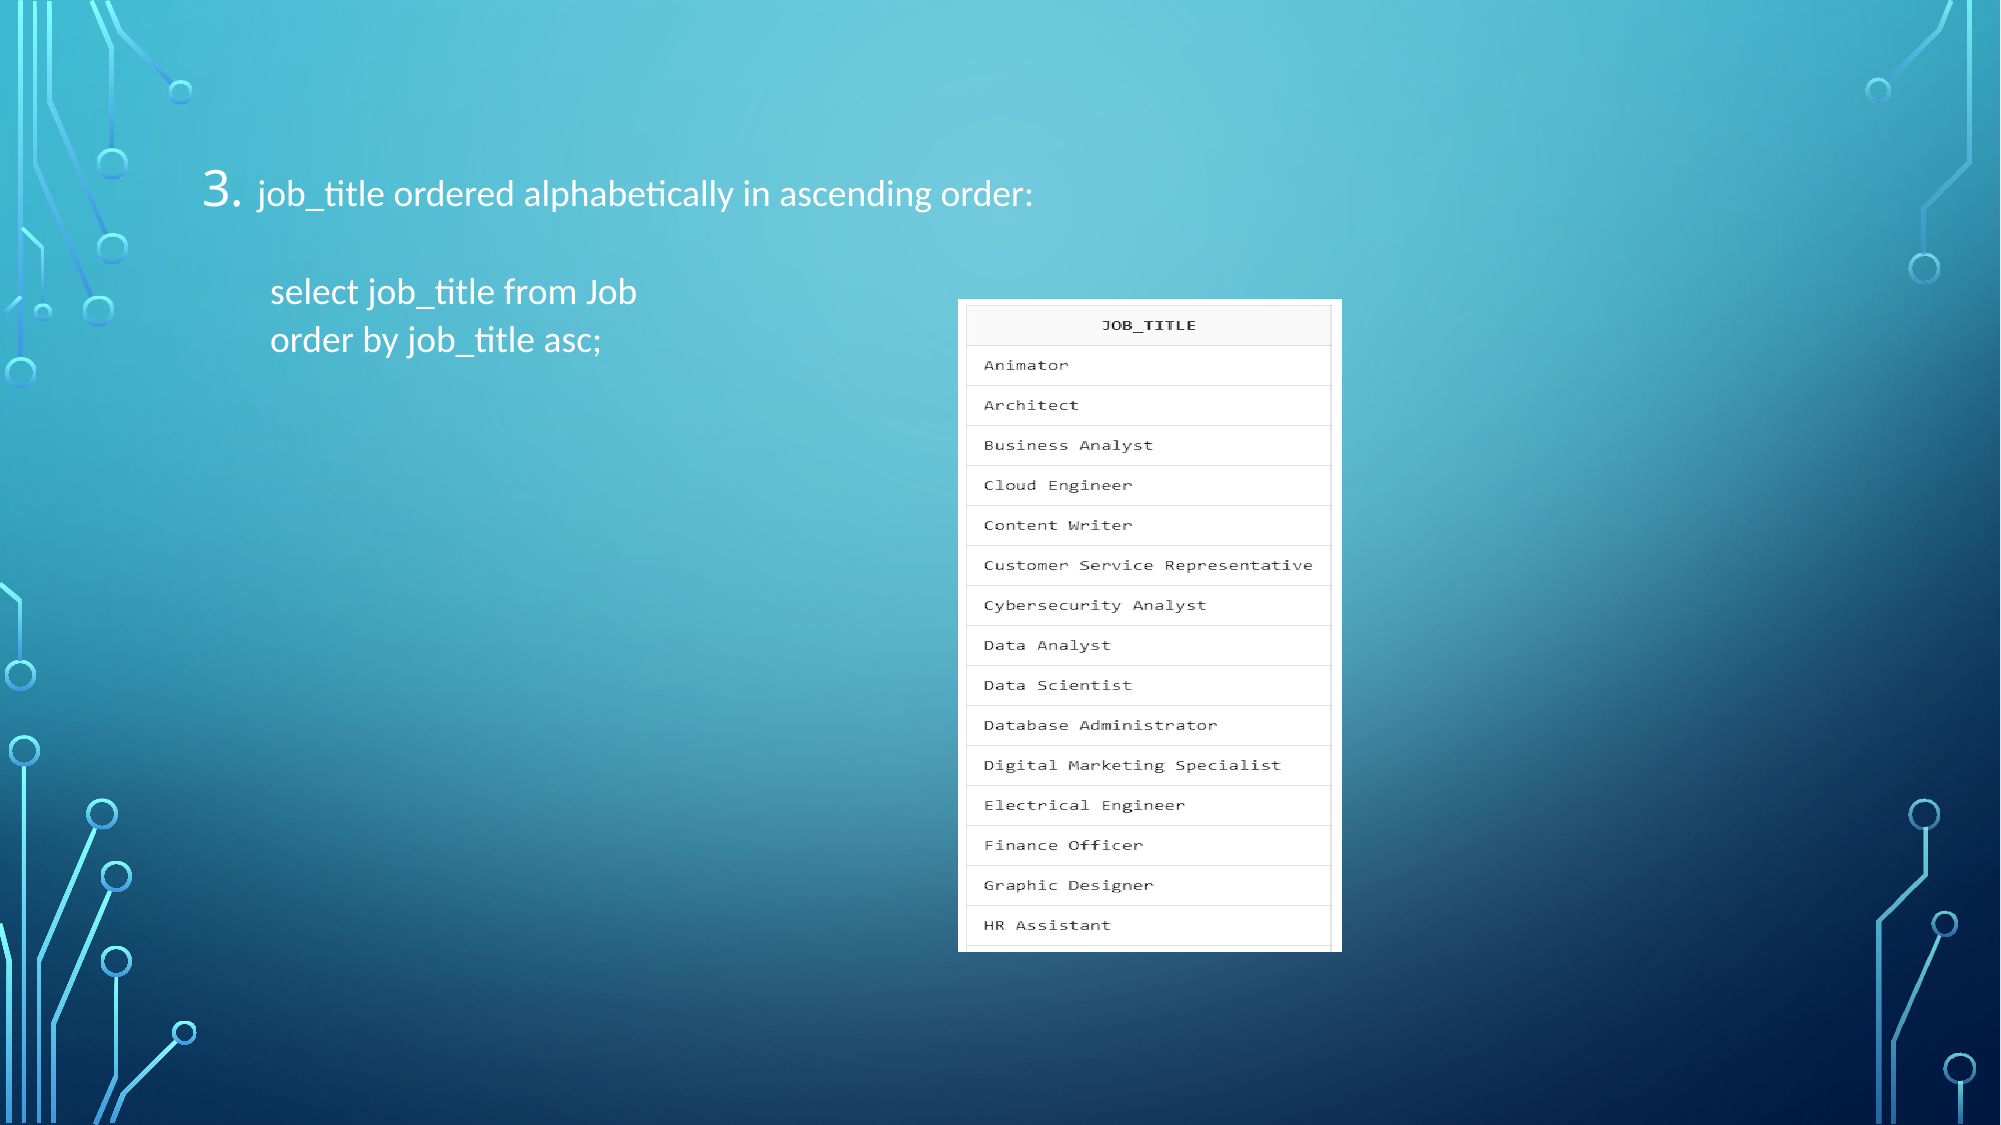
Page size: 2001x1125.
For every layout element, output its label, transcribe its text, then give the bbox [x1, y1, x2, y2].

list 3. job_title ordered alphabetically in ascending order: select job_title from Job order by job_title asc; [187, 136, 1813, 1002]
picture [958, 299, 1342, 952]
